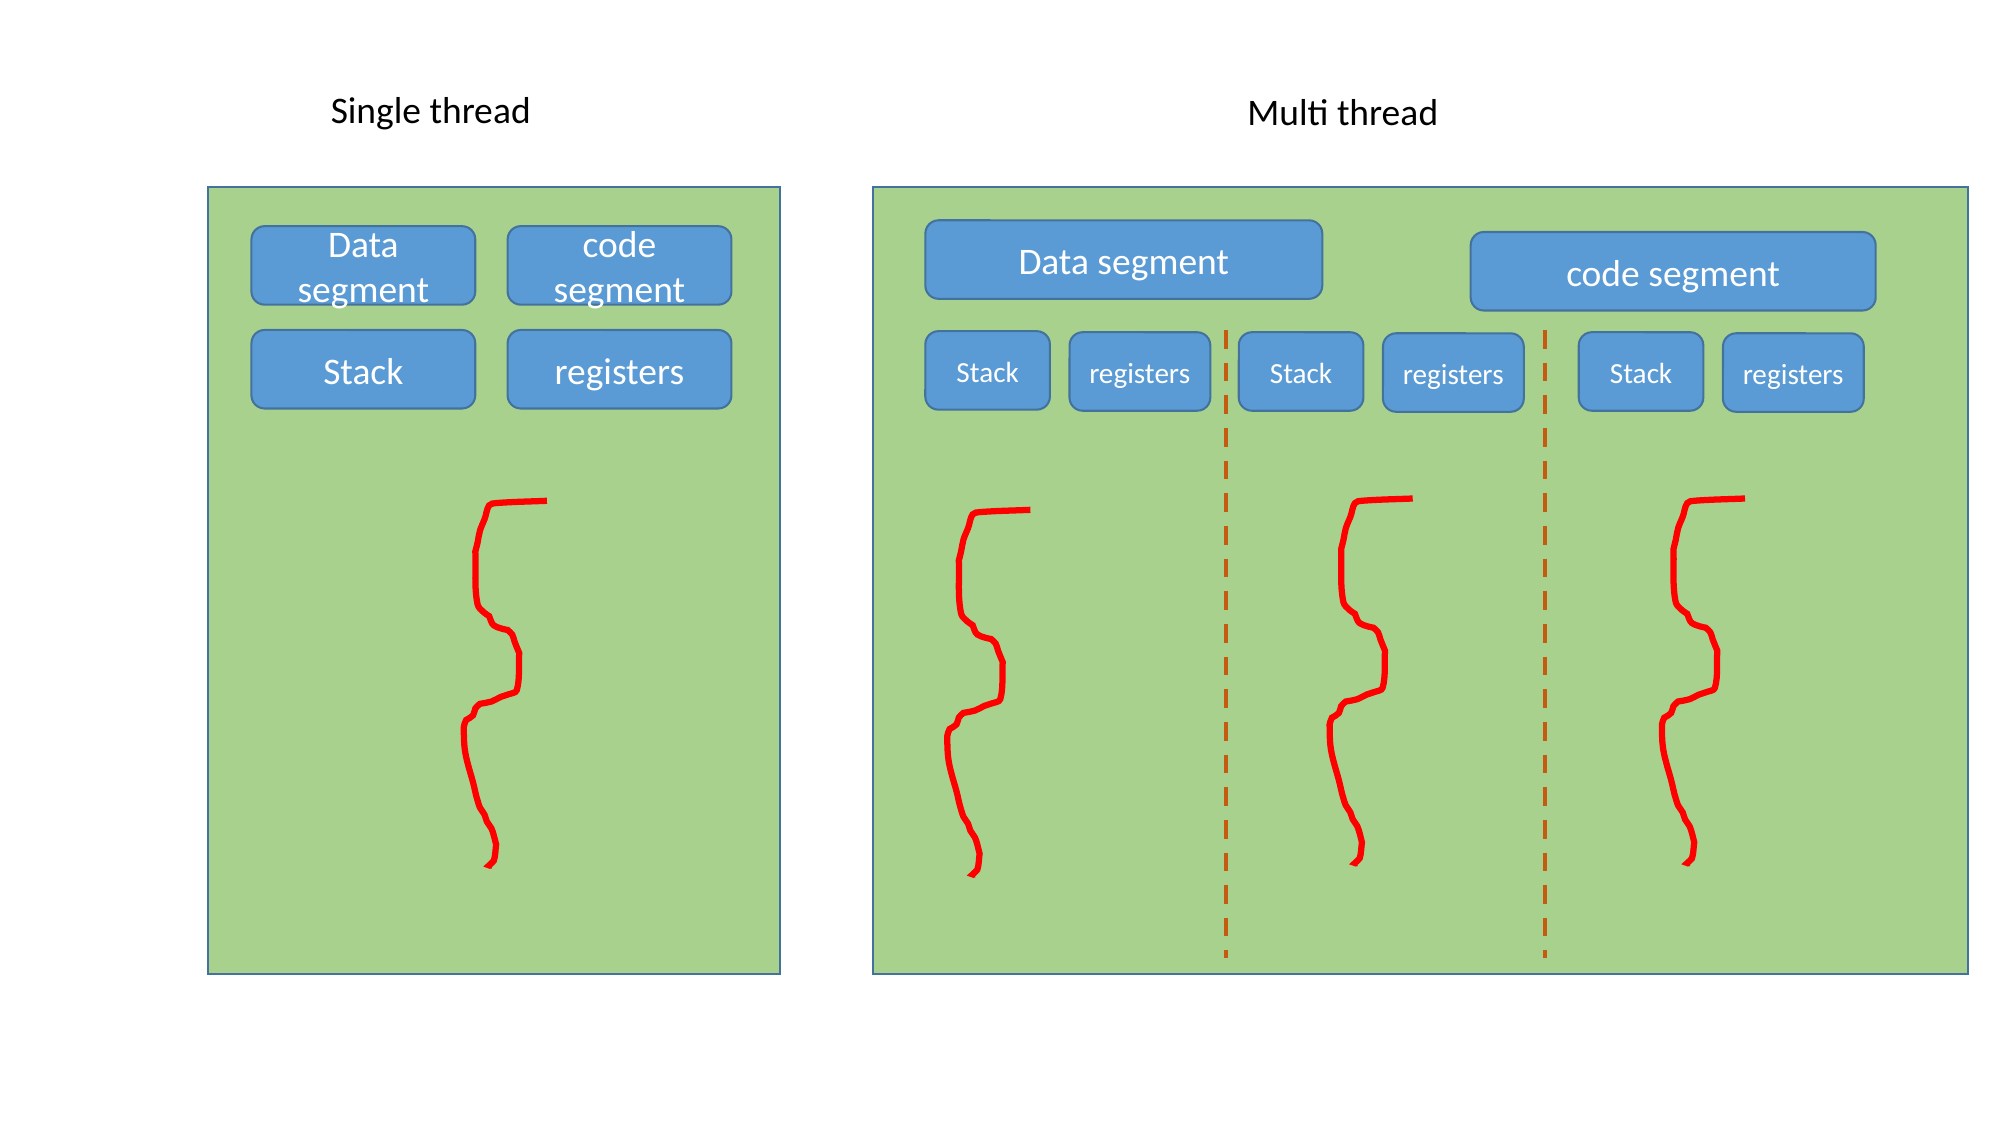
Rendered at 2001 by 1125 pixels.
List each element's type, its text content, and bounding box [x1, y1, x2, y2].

text_box [1660, 497, 1746, 865]
text_box registers [1381, 332, 1525, 413]
text_box Stack [250, 328, 477, 410]
text_box Data segment [250, 225, 477, 306]
text_box [462, 499, 547, 867]
text_box registers [1068, 331, 1212, 412]
text_box Data segment [924, 219, 1324, 300]
text_box Single thread [316, 78, 693, 139]
text_box Multi thread [1232, 80, 1609, 141]
text_box [872, 186, 1969, 975]
text_box Stack [1577, 331, 1705, 412]
text_box [207, 186, 781, 975]
text_box registers [506, 328, 733, 410]
text_box code segment [1469, 230, 1877, 312]
text_box [946, 508, 1031, 876]
text_box [1328, 497, 1413, 865]
text_box registers [1721, 332, 1865, 413]
text_box Stack [924, 330, 1051, 411]
text_box code segment [506, 225, 733, 306]
text_box Stack [1237, 331, 1365, 412]
